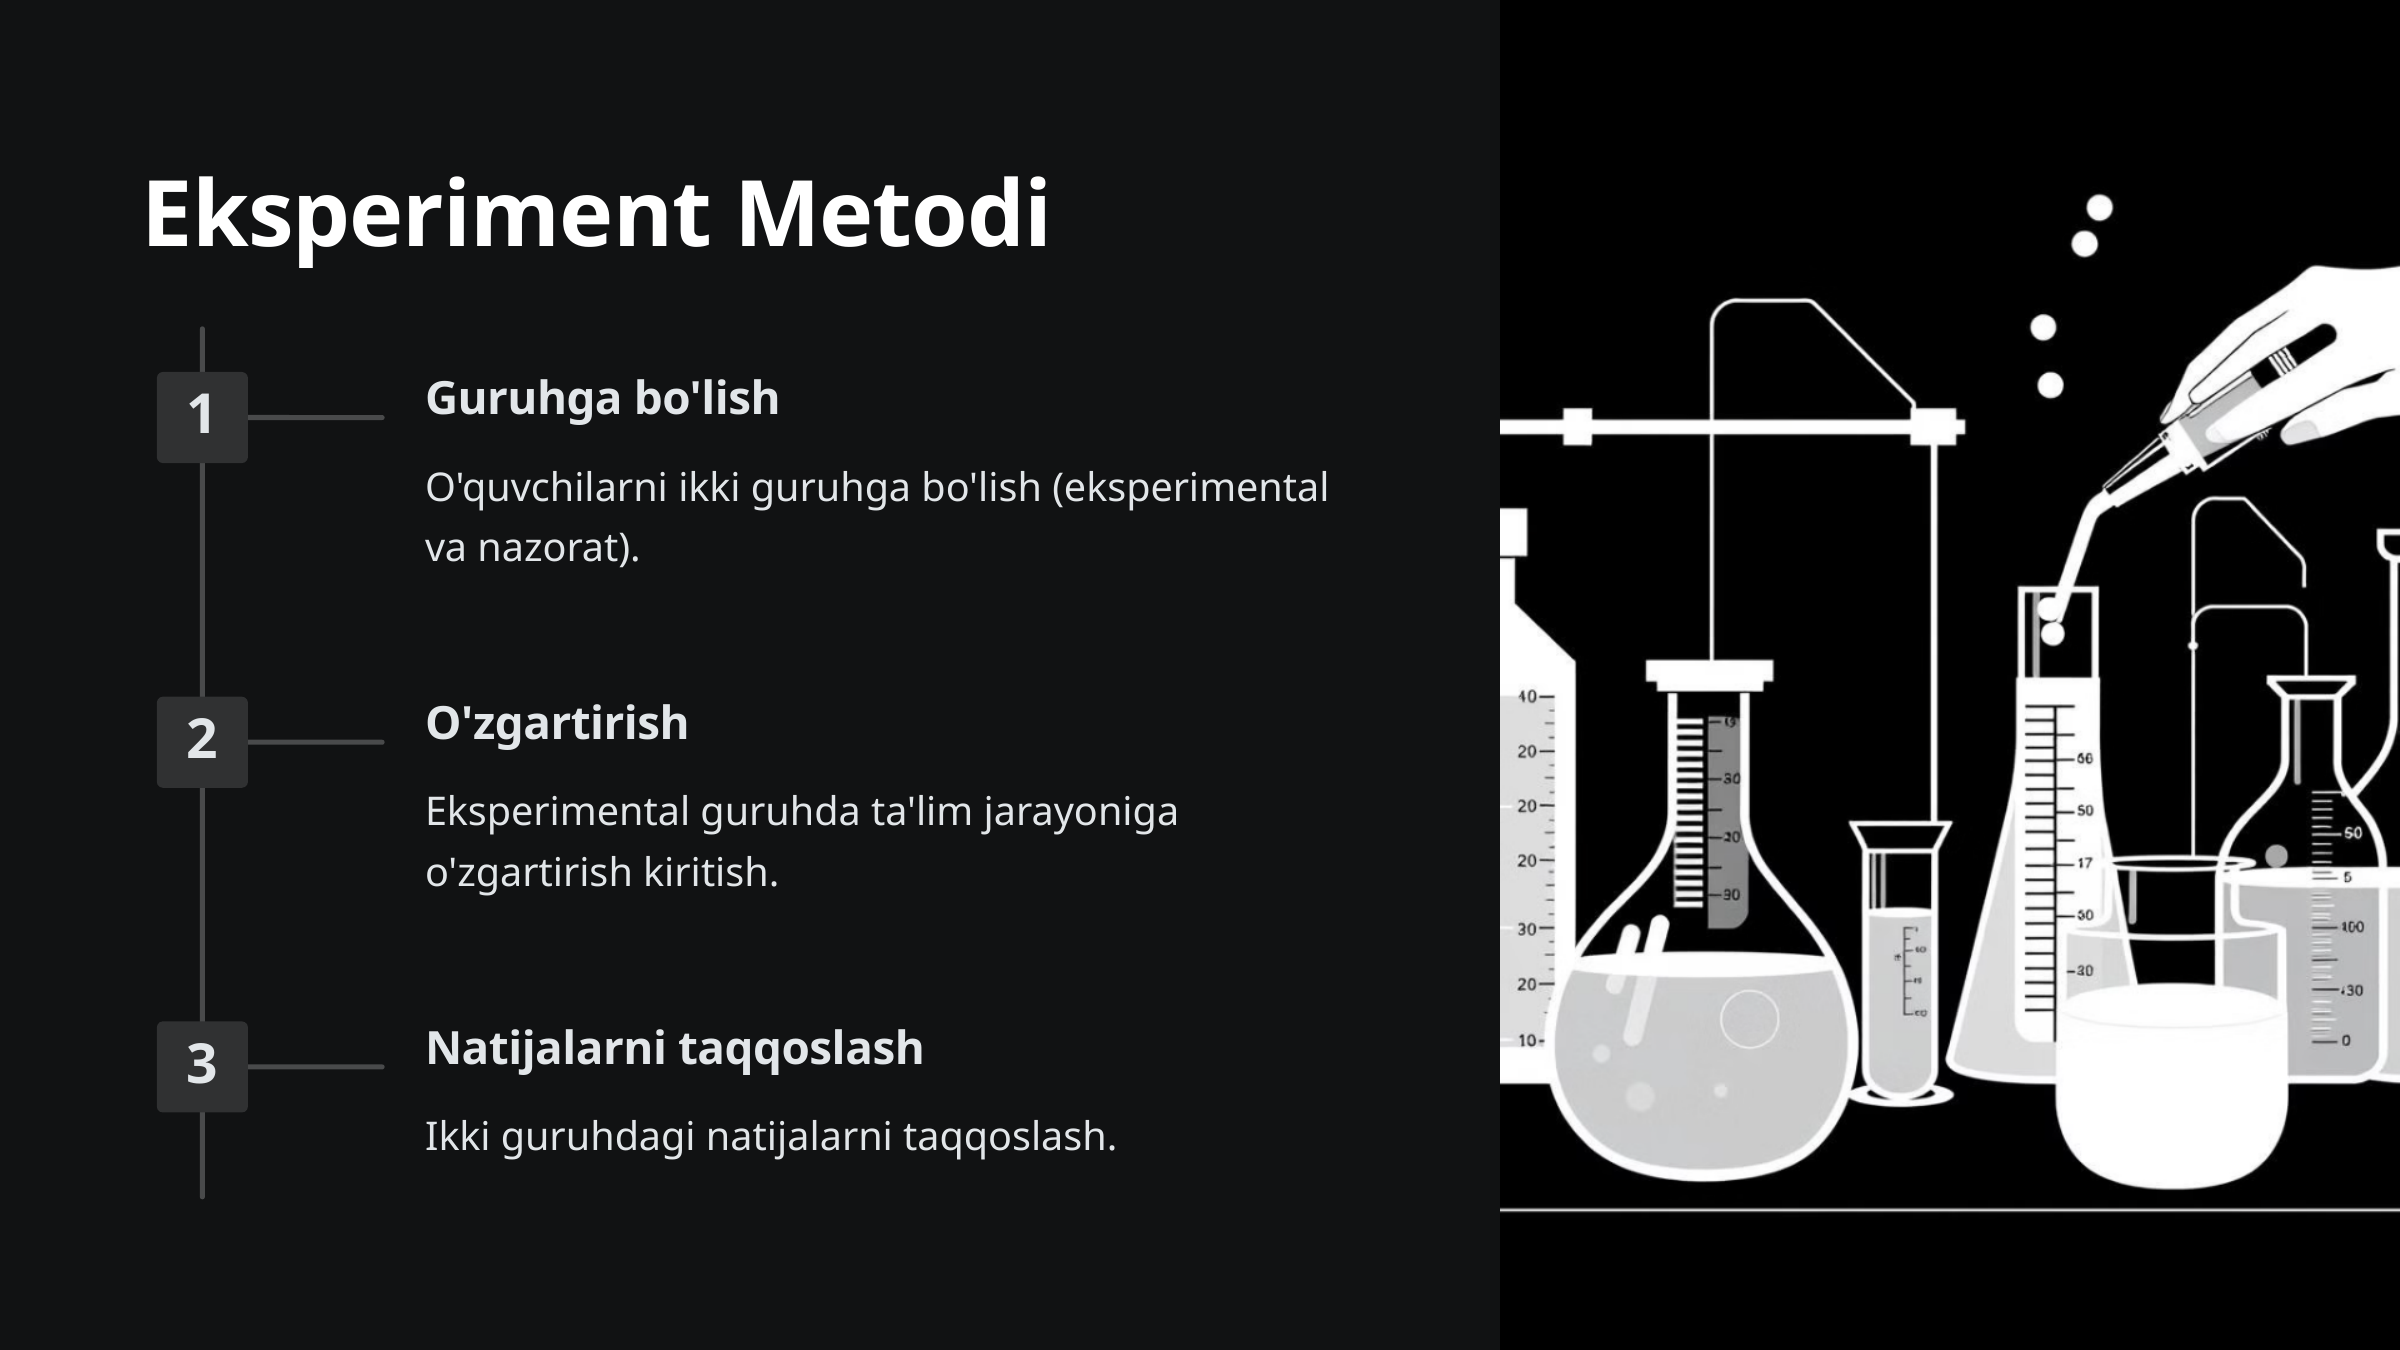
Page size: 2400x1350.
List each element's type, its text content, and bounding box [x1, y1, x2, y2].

text_box [199, 326, 205, 371]
text_box [248, 414, 385, 421]
text_box [156, 1021, 248, 1113]
text_box Ikki guruhdagi natijalarni taqqoslash. [425, 1098, 1359, 1159]
text_box [248, 1064, 385, 1070]
text_box [199, 464, 205, 696]
text_box 1 [191, 389, 213, 446]
text_box Eksperiment Metodi [141, 150, 1104, 266]
text_box [156, 696, 248, 788]
text_box Eksperimental guruhda ta'lim jarayoniga o'zgartirish kiritish. [425, 773, 1359, 895]
text_box [199, 788, 205, 1021]
text_box [199, 1113, 205, 1200]
text_box O'zgartirish [425, 691, 886, 749]
text_box [156, 371, 248, 464]
text_box O'quvchilarni ikki guruhga bo'lish (eksperimental va nazorat). [425, 448, 1359, 571]
text_box 3 [186, 1039, 219, 1095]
text_box Guruhga bo'lish [425, 366, 886, 425]
picture [1499, 0, 2400, 1350]
text_box [248, 739, 385, 745]
text_box Natijalarni taqqoslash [425, 1016, 942, 1074]
text_box 2 [186, 714, 219, 770]
